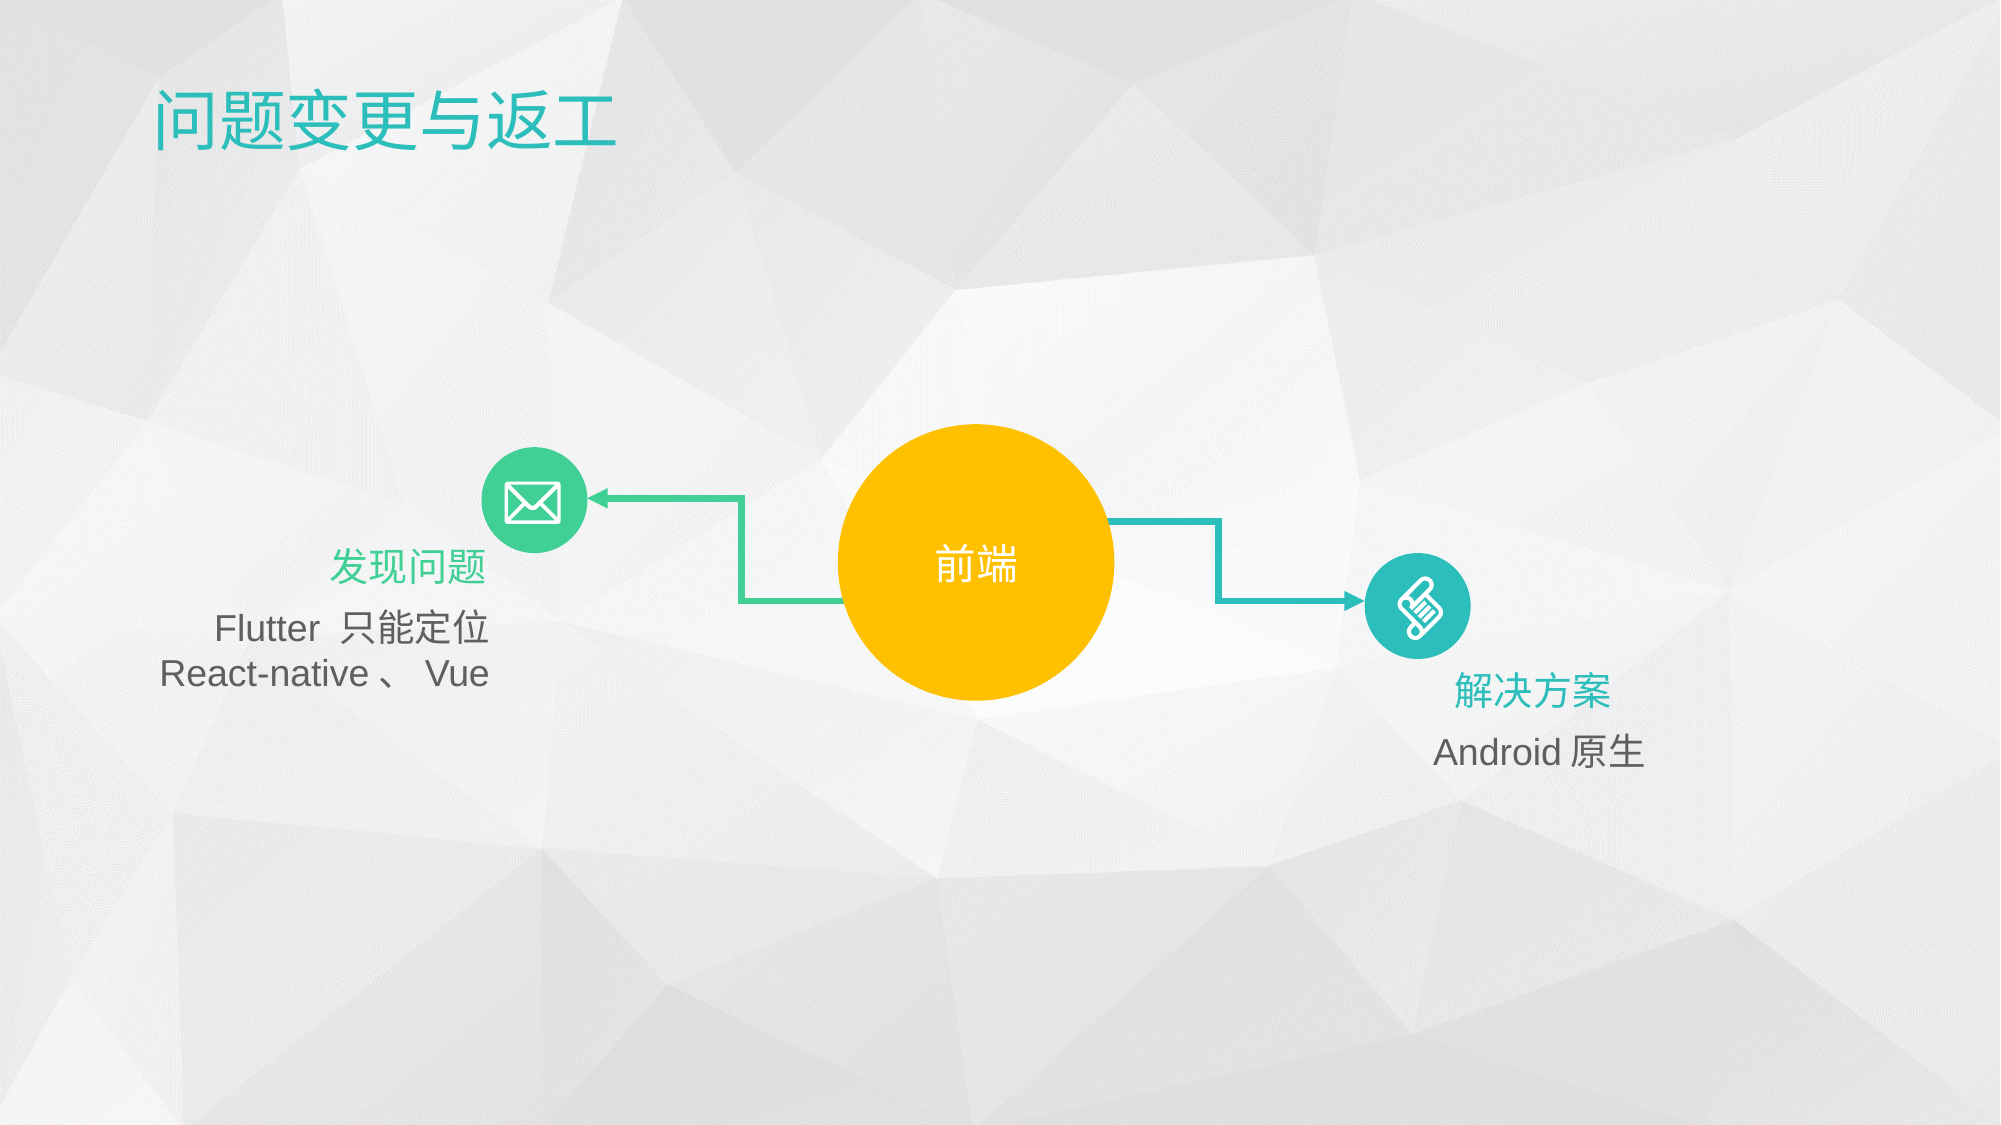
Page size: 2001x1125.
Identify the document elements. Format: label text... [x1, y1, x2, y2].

text_box Flutter 只能定位 React-native、Vue [130, 596, 505, 703]
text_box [1072, 521, 1365, 601]
text_box 解决方案 [1440, 658, 1790, 720]
text_box [504, 481, 561, 524]
text_box 前端 [842, 423, 1110, 702]
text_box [587, 498, 896, 601]
text_box 发现问题 [152, 535, 502, 596]
picture [0, 0, 2000, 1125]
text_box Android原生 [1418, 720, 1793, 827]
text_box [1397, 576, 1444, 641]
text_box 问题变更与返工 [137, 64, 1863, 184]
text_box [1363, 552, 1472, 661]
text_box [480, 446, 589, 555]
